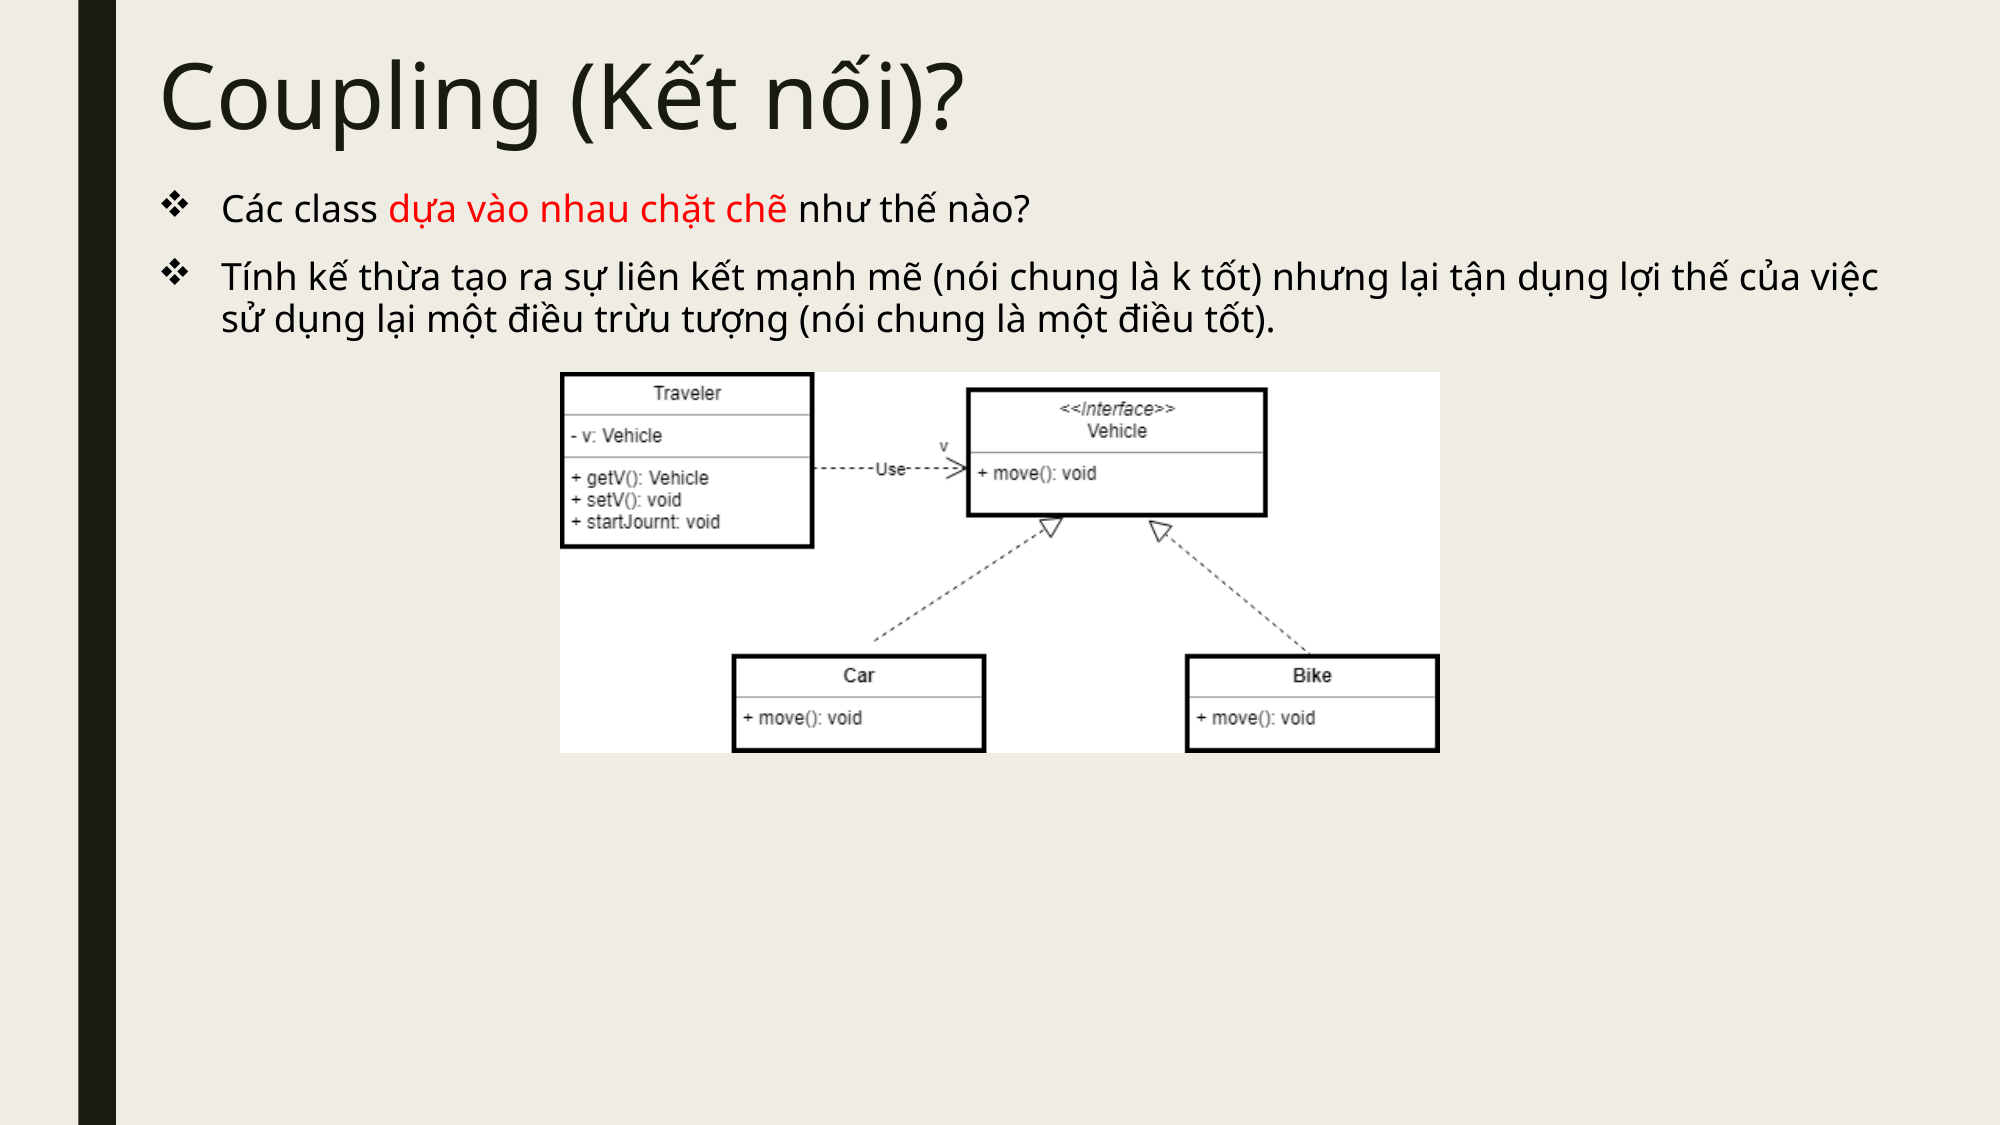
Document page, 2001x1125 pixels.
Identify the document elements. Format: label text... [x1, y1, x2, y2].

picture [560, 372, 1440, 753]
list Các class dựa vào nhau chặt chẽ như thế nào? Tính kế thừa tạo ra sự liên kết mạnh mẽ (nói chung là k tốt) nhưng lại tận dụng lợi thế của việc sử dụng lại một điều trừu tượng (nói chung là một điều tốt). [143, 181, 1917, 1082]
title Coupling (Kết nối)? [143, 43, 1917, 167]
